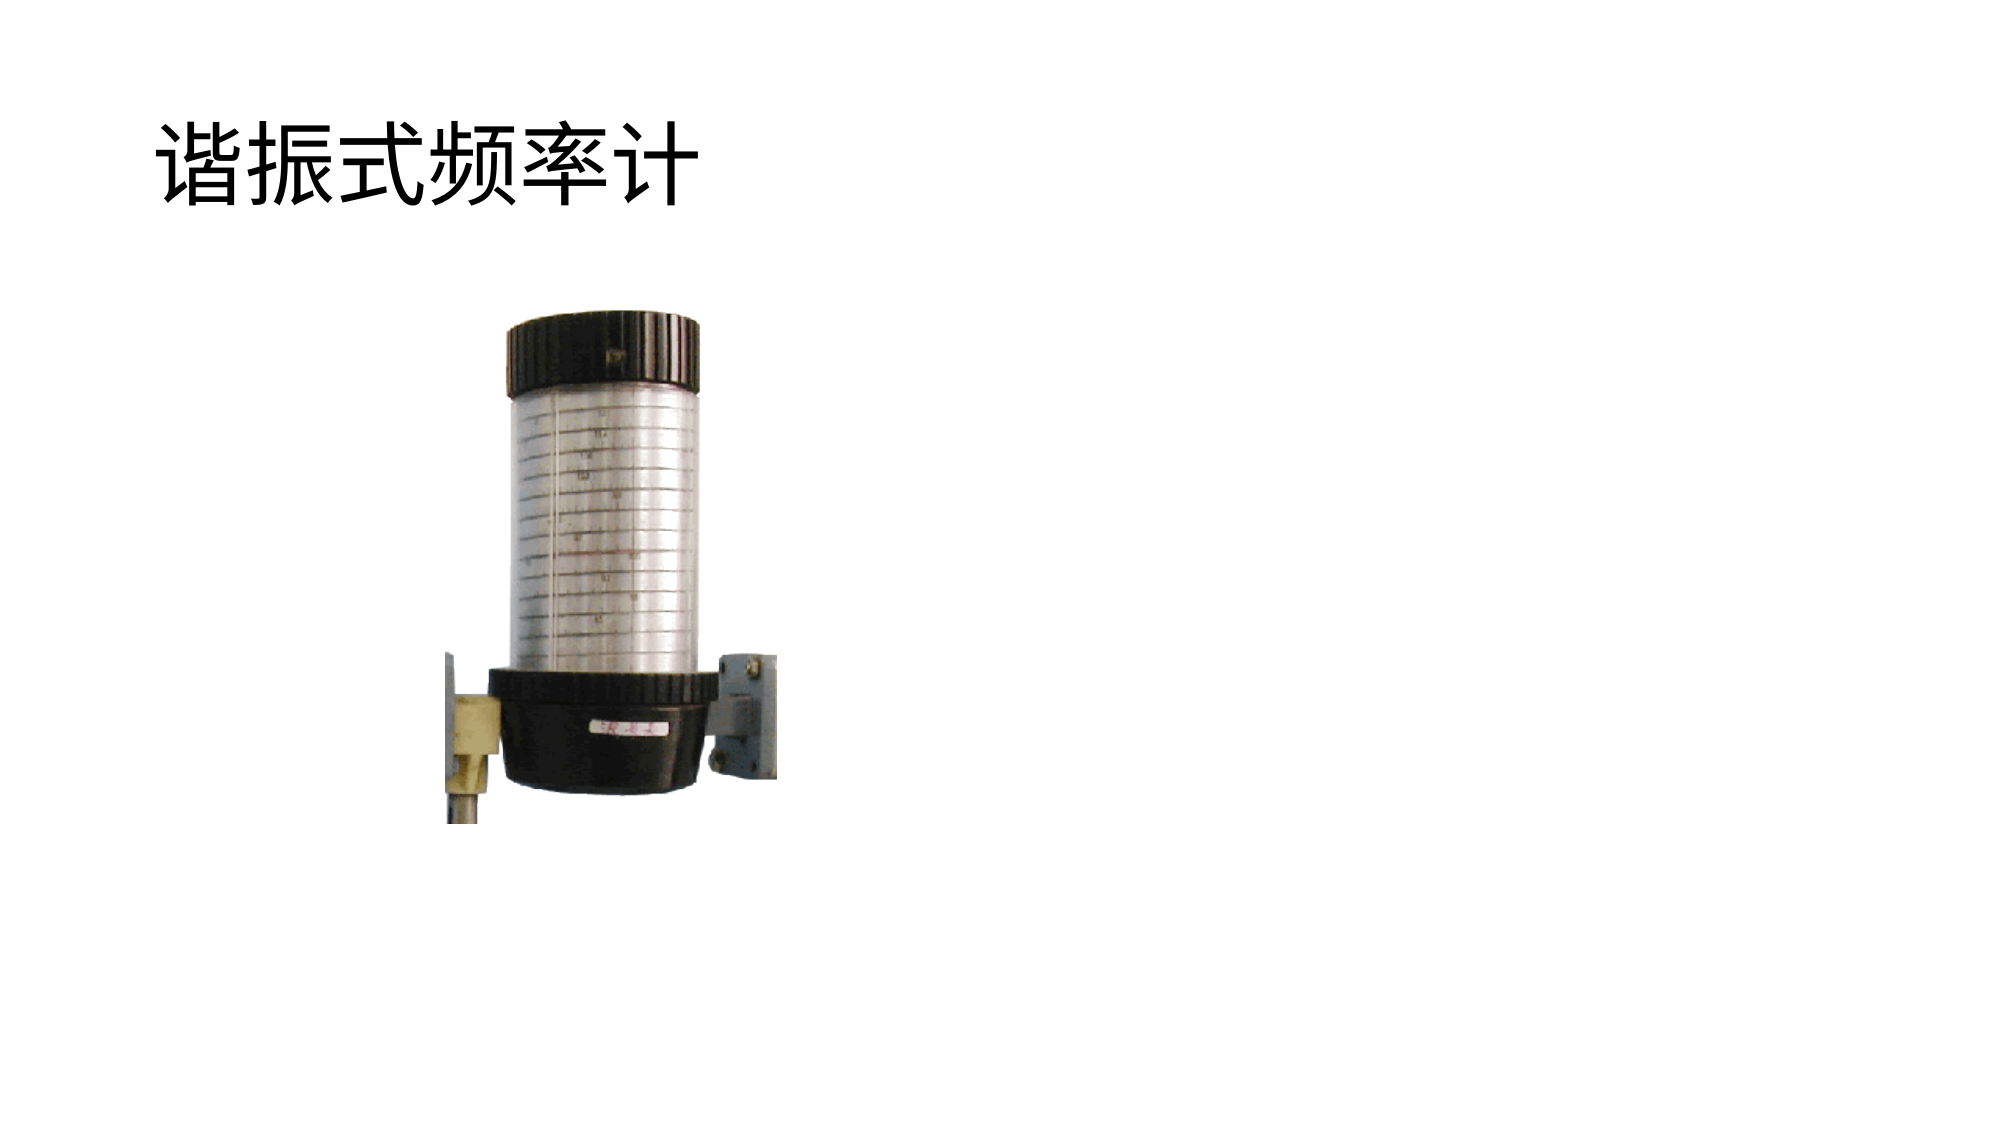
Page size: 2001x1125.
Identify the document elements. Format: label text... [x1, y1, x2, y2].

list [445, 301, 777, 824]
title 谐振式频率计 [137, 59, 1863, 278]
